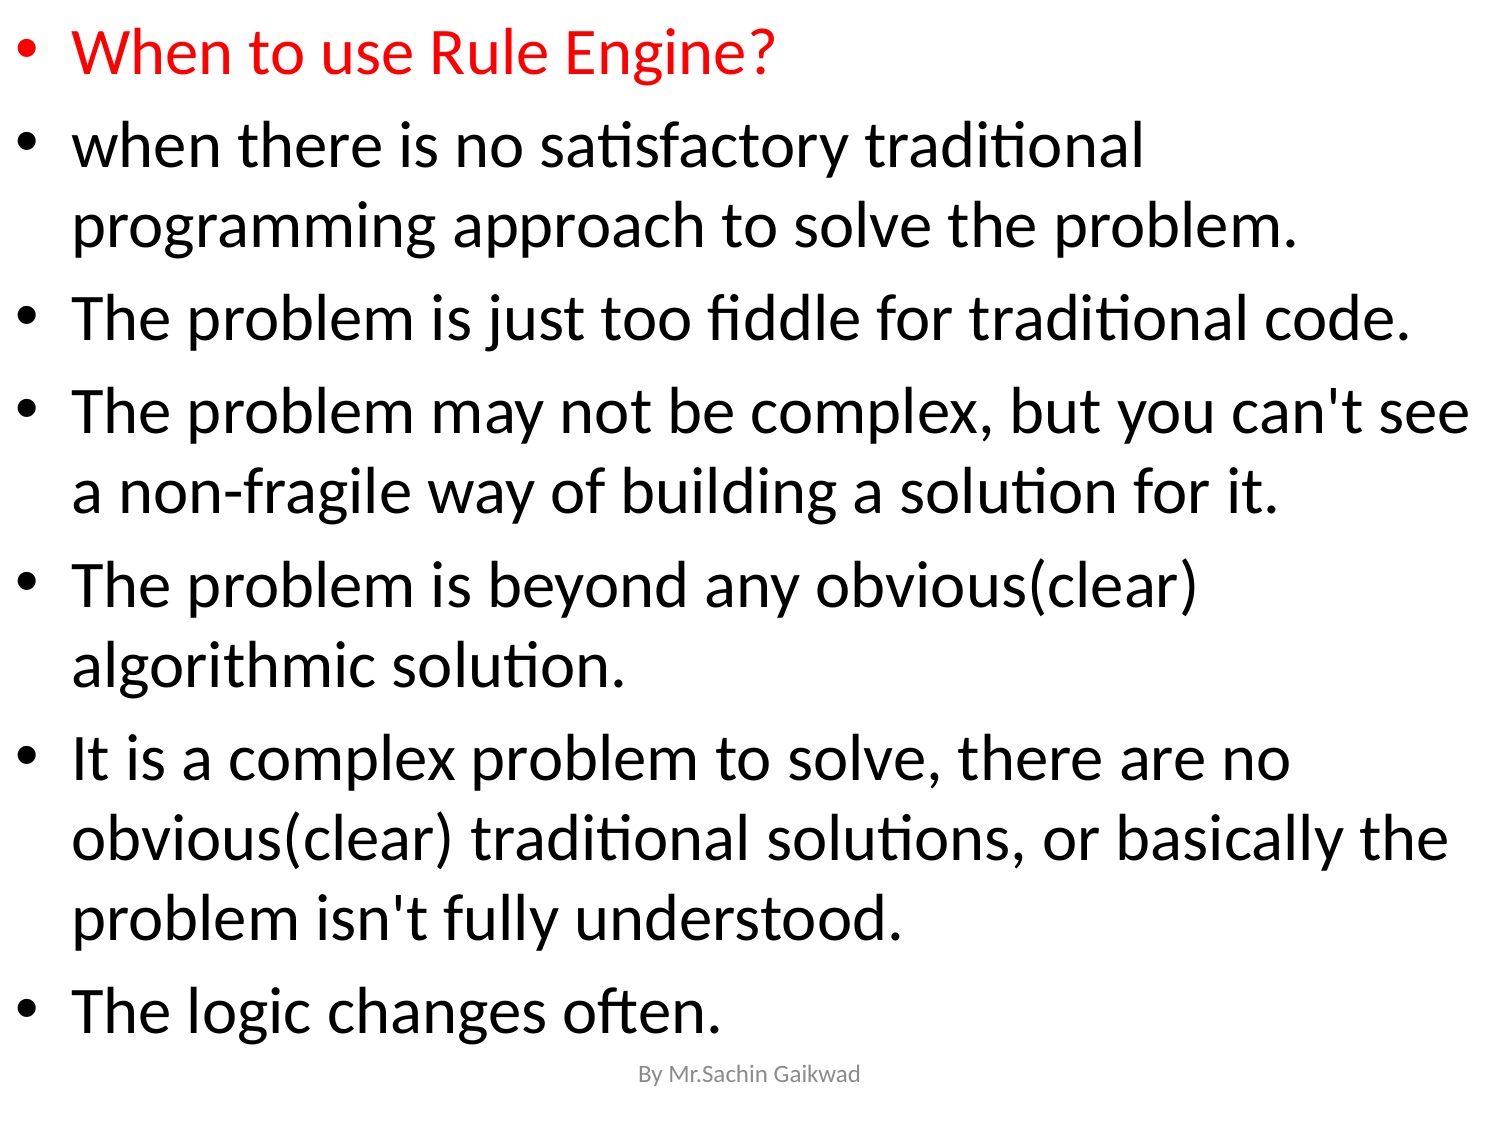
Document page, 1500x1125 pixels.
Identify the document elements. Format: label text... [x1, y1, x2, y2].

list When to use Rule Engine? when there is no satisfactory traditional programming approach to solve the problem. The problem is just too fiddle for traditional code. The problem may not be complex, but you can't see a non-fragile way of building a solution for it. The problem is beyond any obvious(clear) algorithmic solution. It is a complex problem to solve, there are no obvious(clear) traditional solutions, or basically the problem isn't fully understood. The logic changes often. [0, 0, 1500, 1125]
footer By Mr.Sachin Gaikwad [512, 1042, 988, 1103]
